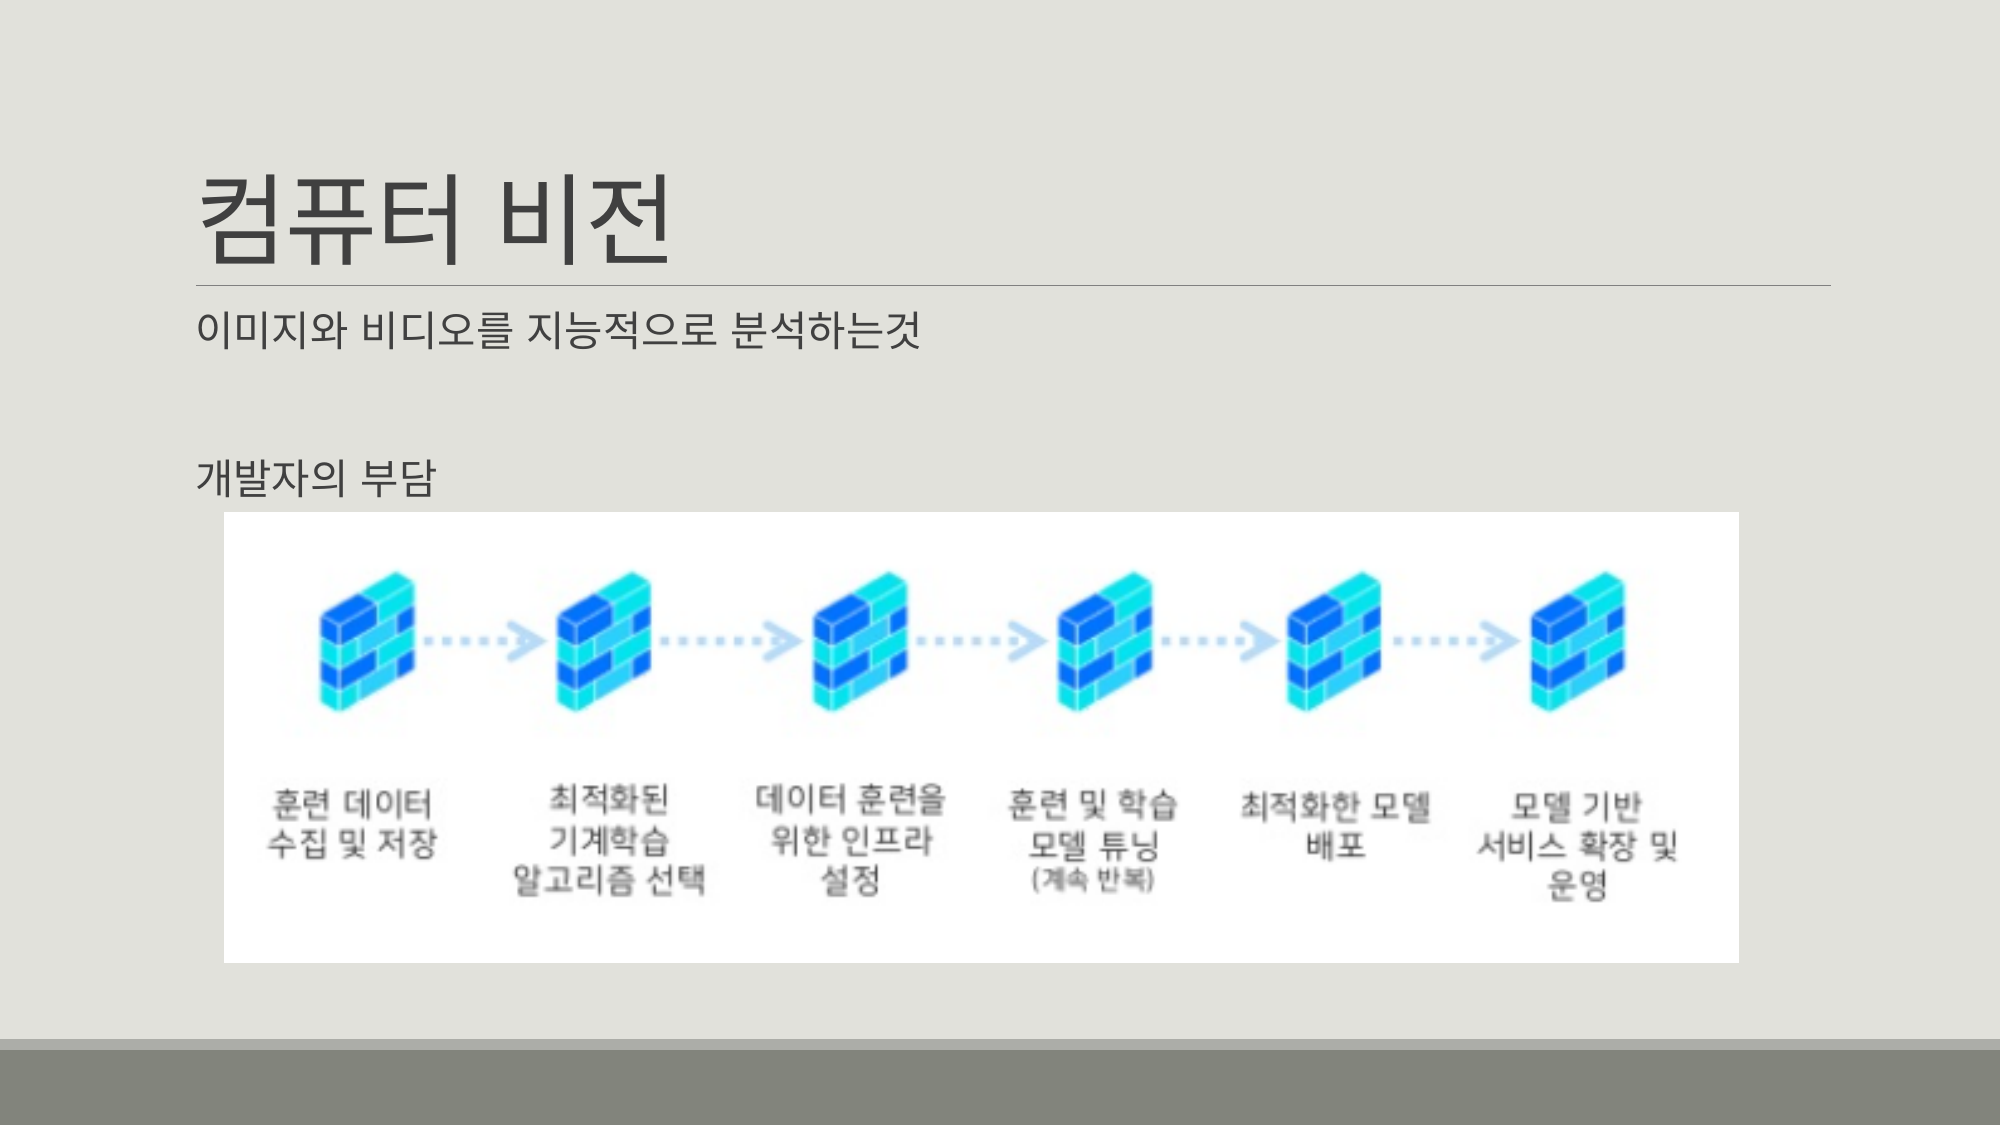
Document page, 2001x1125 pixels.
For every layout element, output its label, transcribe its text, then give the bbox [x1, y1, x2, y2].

picture [223, 511, 1740, 964]
title 컴퓨터 비전 [180, 47, 1830, 285]
list 이미지와 비디오를 지능적으로 분석하는것 개발자의 부담 [180, 302, 1830, 963]
